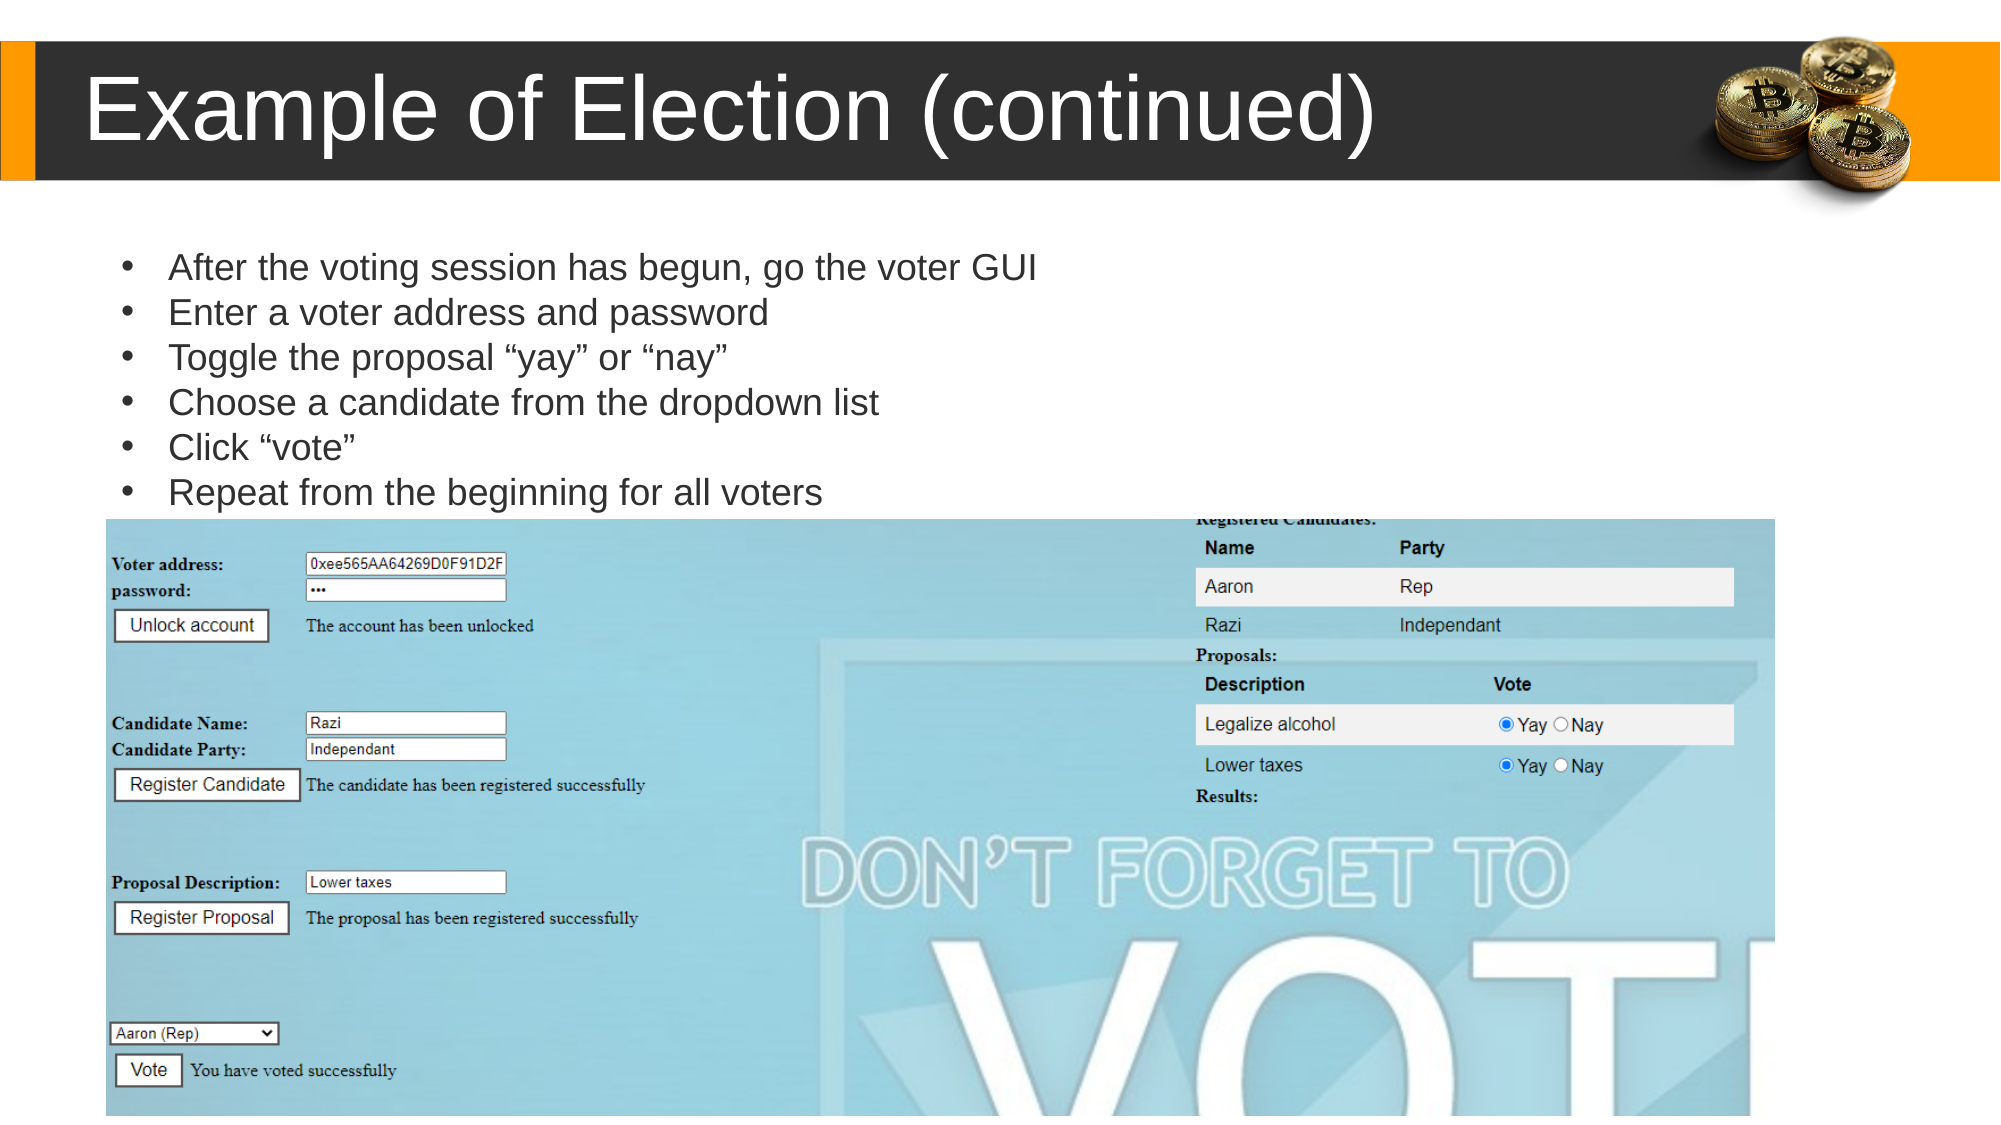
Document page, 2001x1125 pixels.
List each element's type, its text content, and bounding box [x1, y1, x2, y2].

text_box After the voting session has begun, go the voter GUI Enter a voter address and password Toggle the proposal “yay” or “nay” Choose a candidate from the dropdown list Click “vote” Repeat from the beginning for all voters [106, 235, 1613, 519]
list Example of Election (continued) [69, 51, 1524, 171]
picture [1673, 32, 1913, 222]
picture [106, 519, 1775, 1116]
